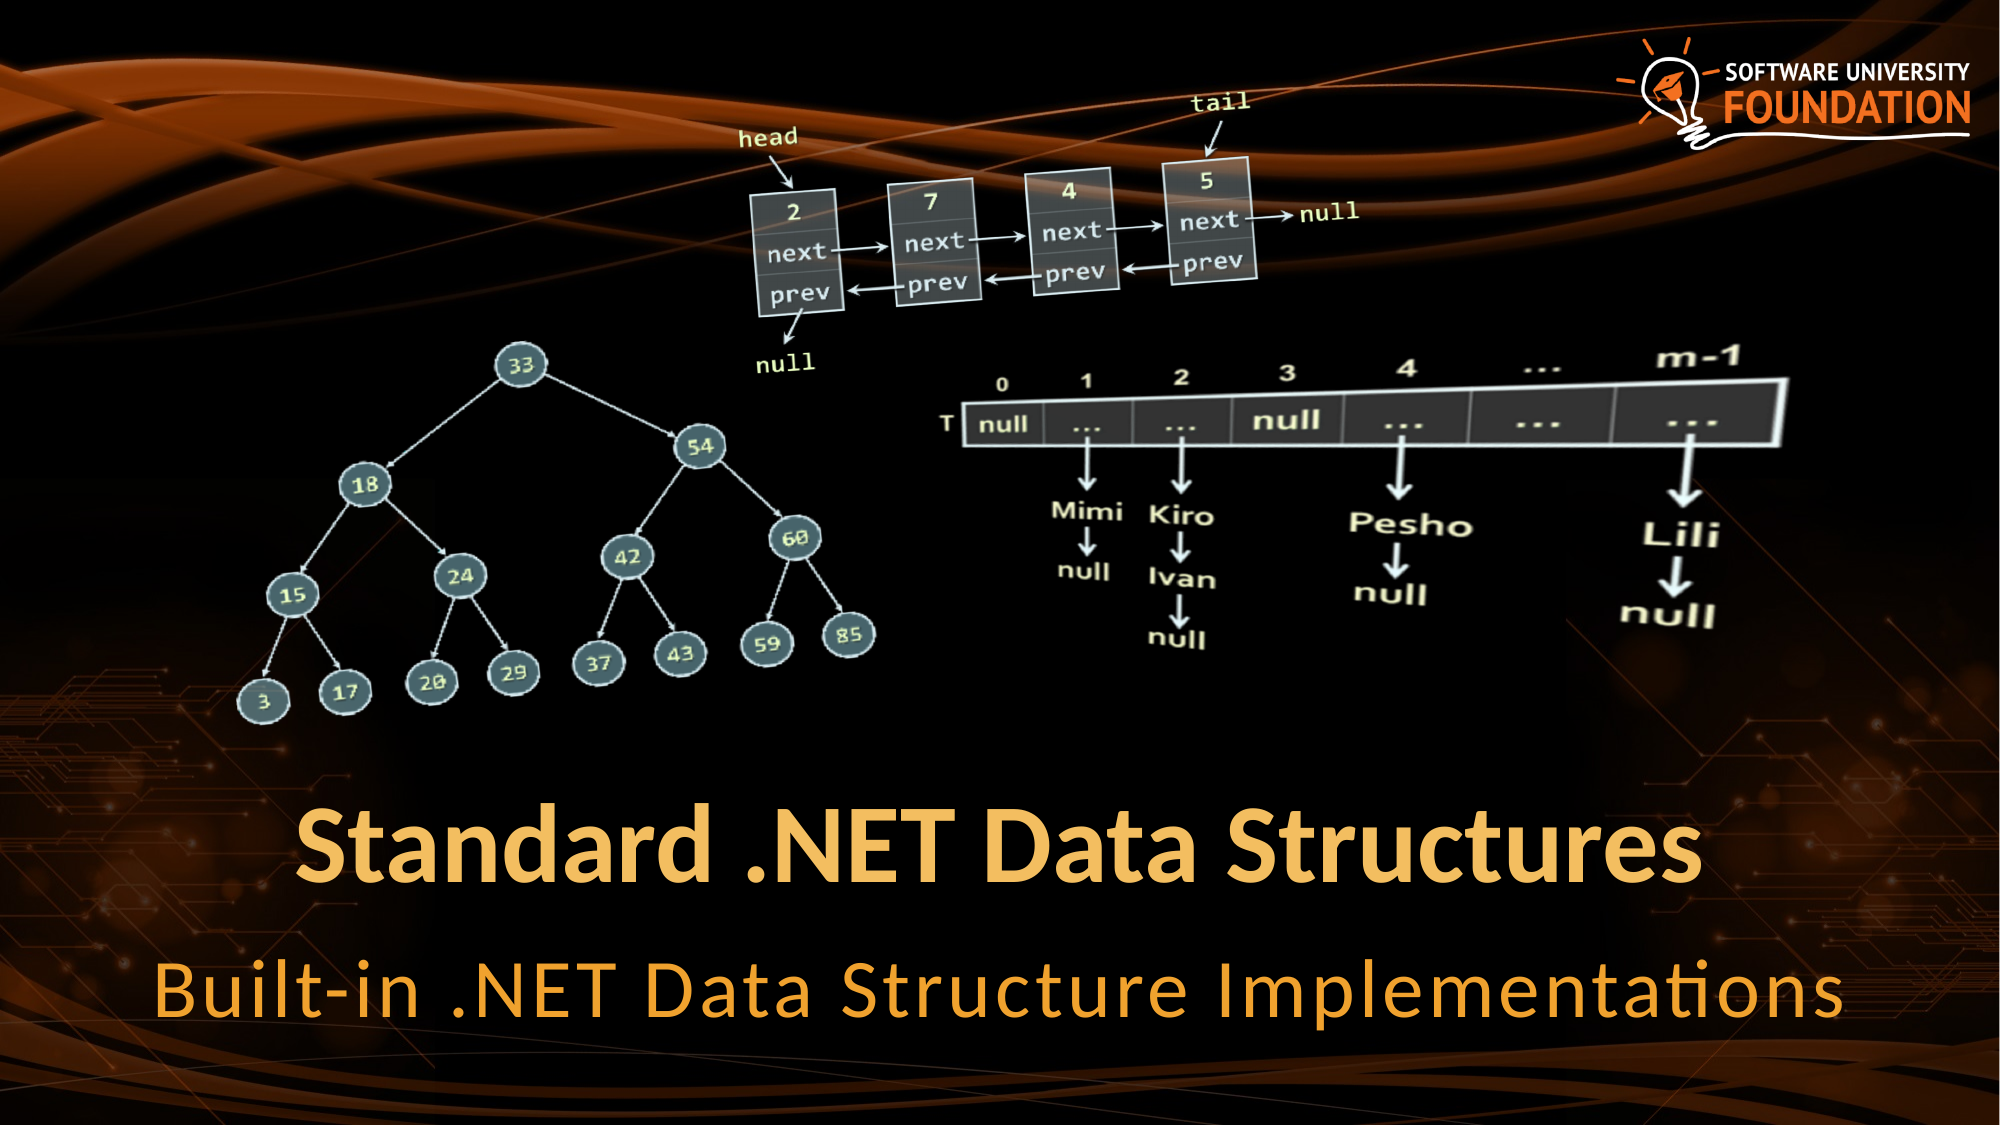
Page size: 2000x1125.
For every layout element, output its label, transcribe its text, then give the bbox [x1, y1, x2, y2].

list Built-in .NET Data Structure Implementations [112, 923, 1888, 1041]
picture [0, 0, 2000, 1125]
title Standard .NET Data Structures [112, 778, 1888, 914]
